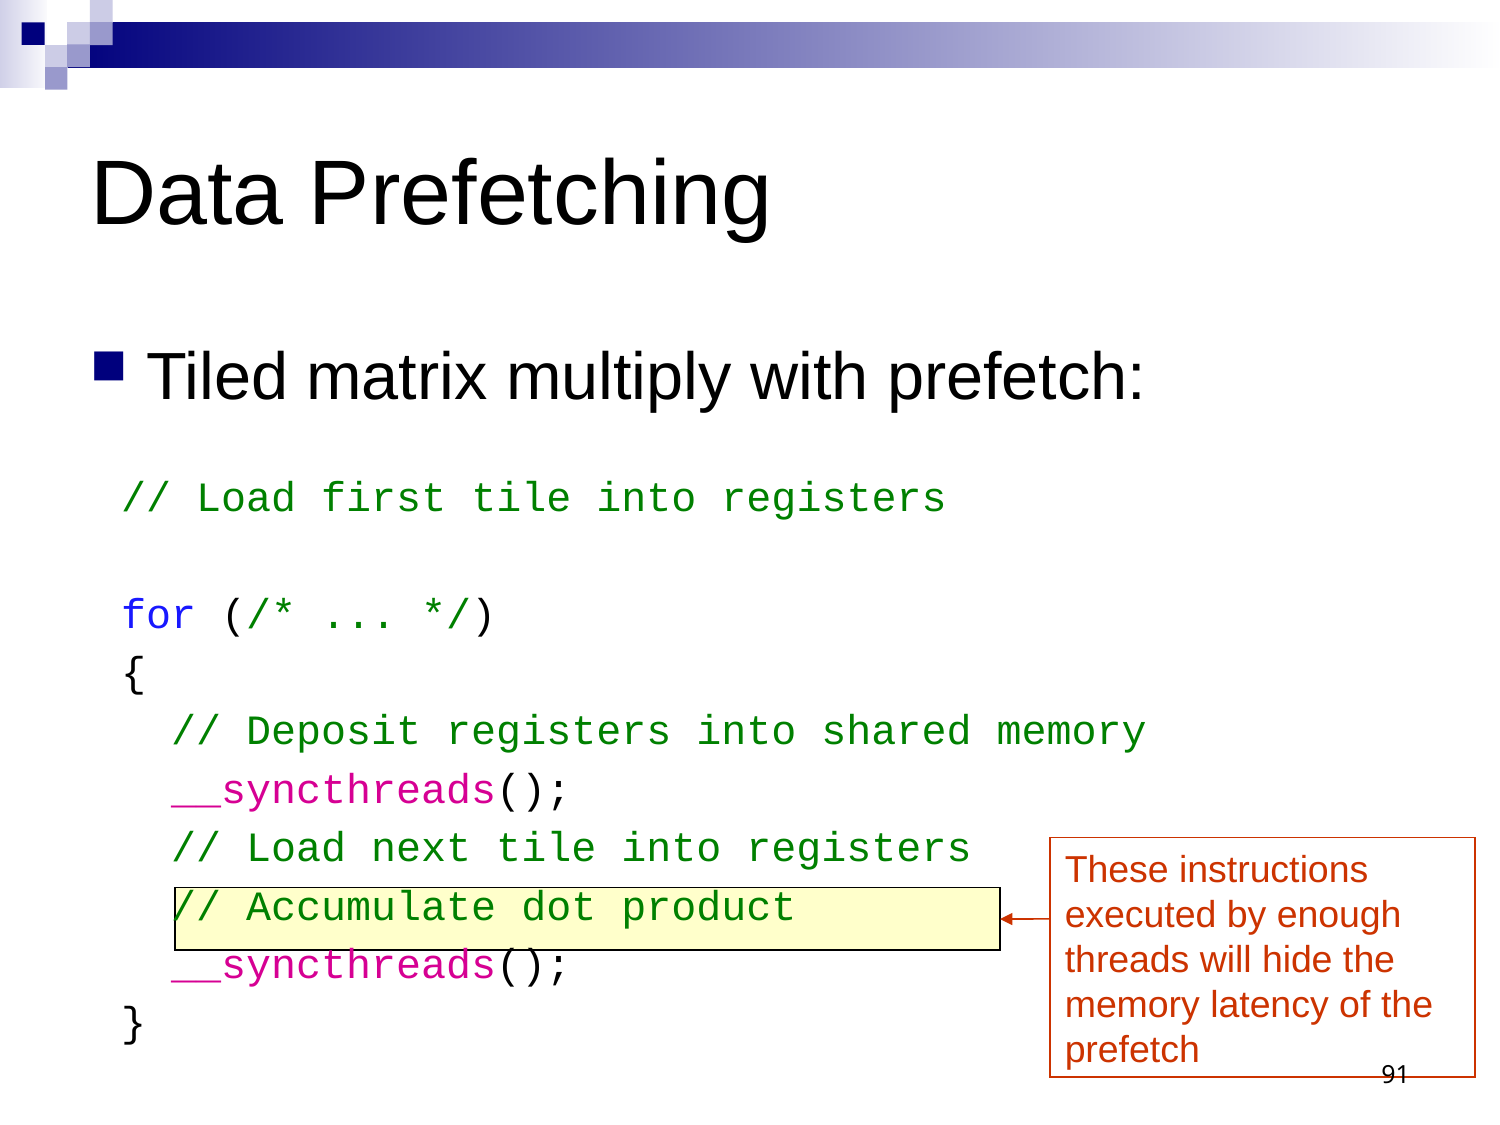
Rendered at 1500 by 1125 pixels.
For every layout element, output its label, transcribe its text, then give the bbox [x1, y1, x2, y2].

text_box These instructions executed by enough threads will hide the memory latency of the prefetch [1050, 837, 1475, 1078]
slide_number 91 [1074, 1024, 1426, 1101]
text_box [999, 912, 1051, 926]
title Data Prefetching [75, 75, 1425, 300]
list Tiled matrix multiply with prefetch: [75, 324, 1188, 438]
text_box // Load first tile into registers for (/* ... */) { // Deposit registers into shared memory __syncthreads(); // Load next tile into registers // Accumulate dot product __syncthreads(); } [87, 462, 1175, 1063]
